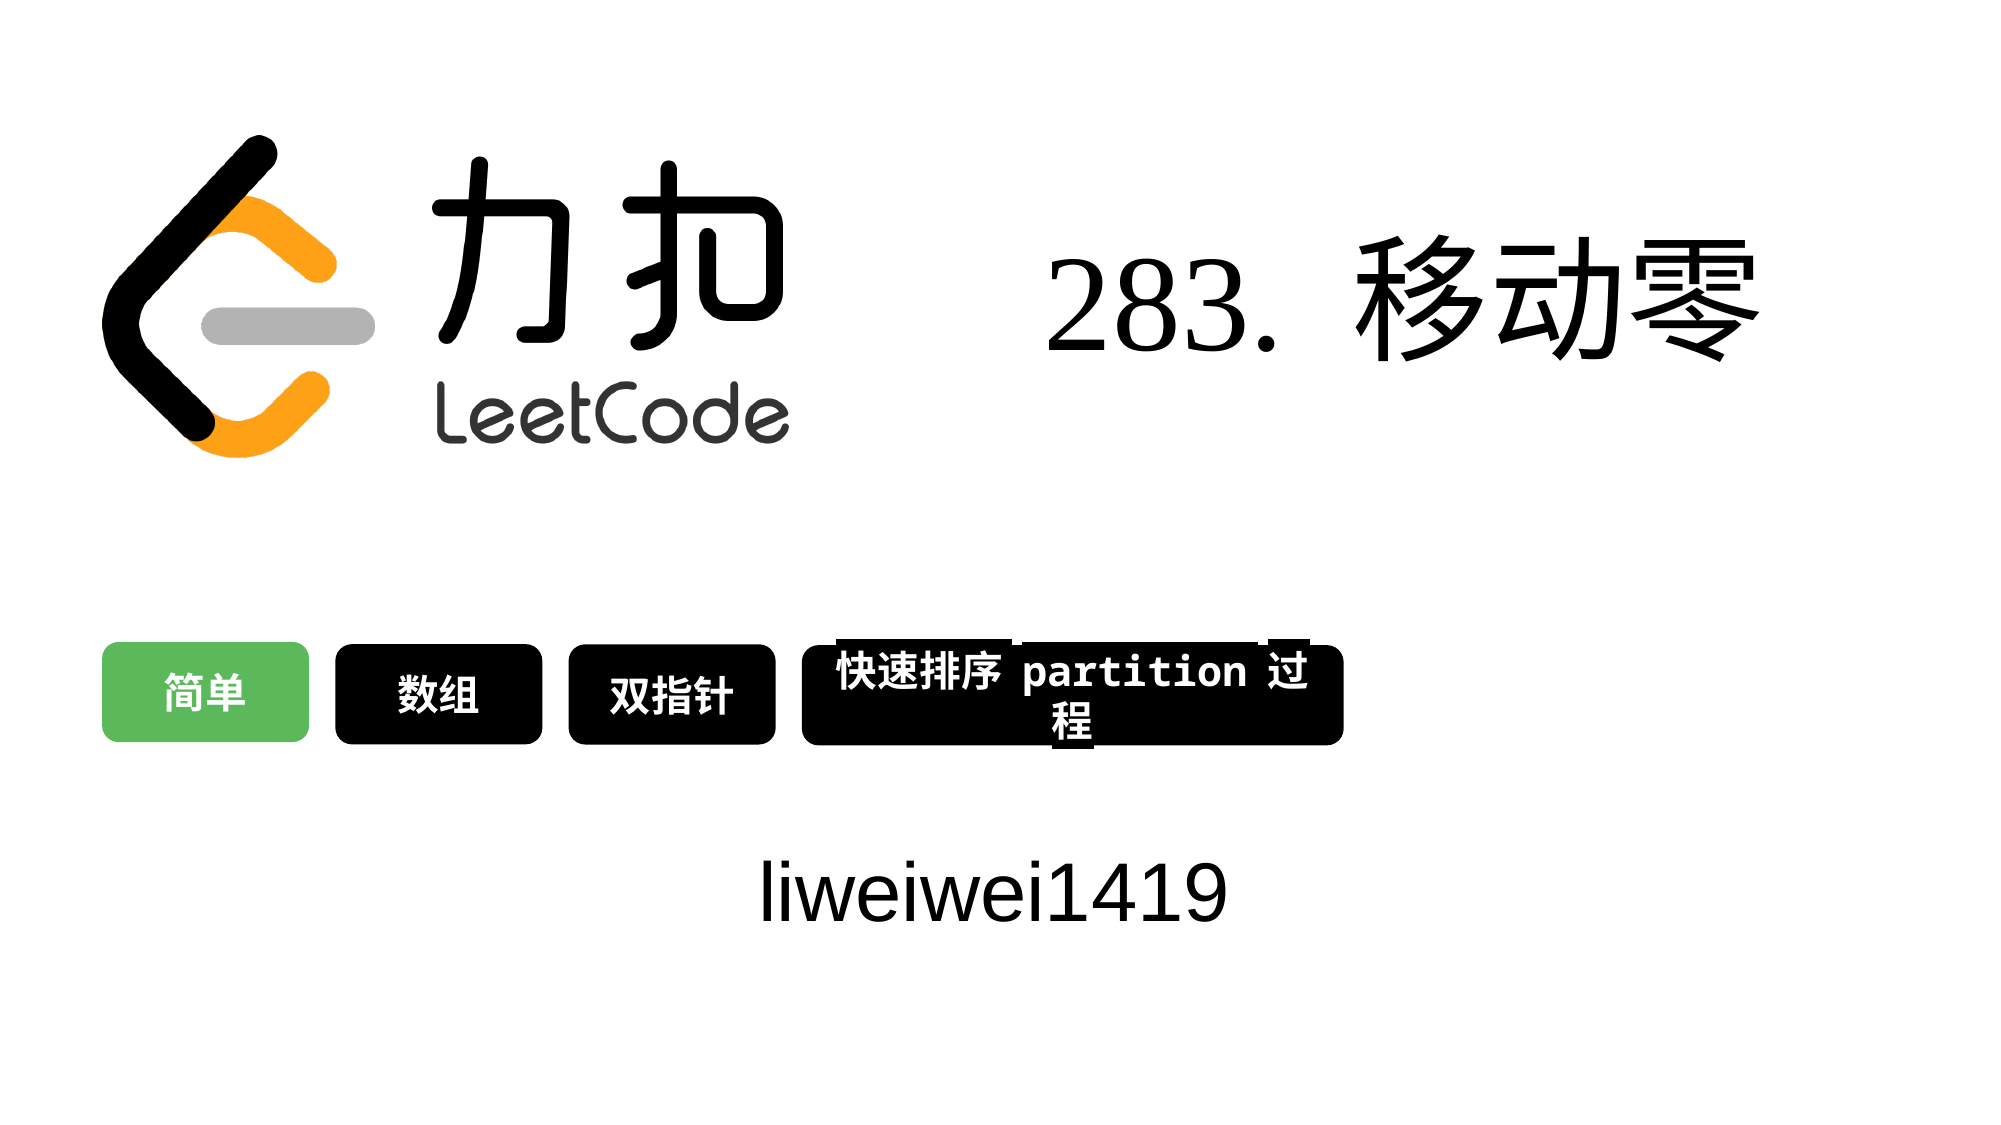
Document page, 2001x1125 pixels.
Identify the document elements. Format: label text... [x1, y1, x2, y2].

text_box 简单 [101, 640, 311, 744]
text_box 双指针 [568, 644, 776, 745]
text_box 快速排序 partition 过程 [801, 645, 1344, 746]
picture [102, 135, 789, 458]
text_box 283. 移动零 [865, 205, 1942, 386]
text_box 数组 [335, 644, 543, 745]
text_box liweiwei1419 [743, 831, 1257, 946]
